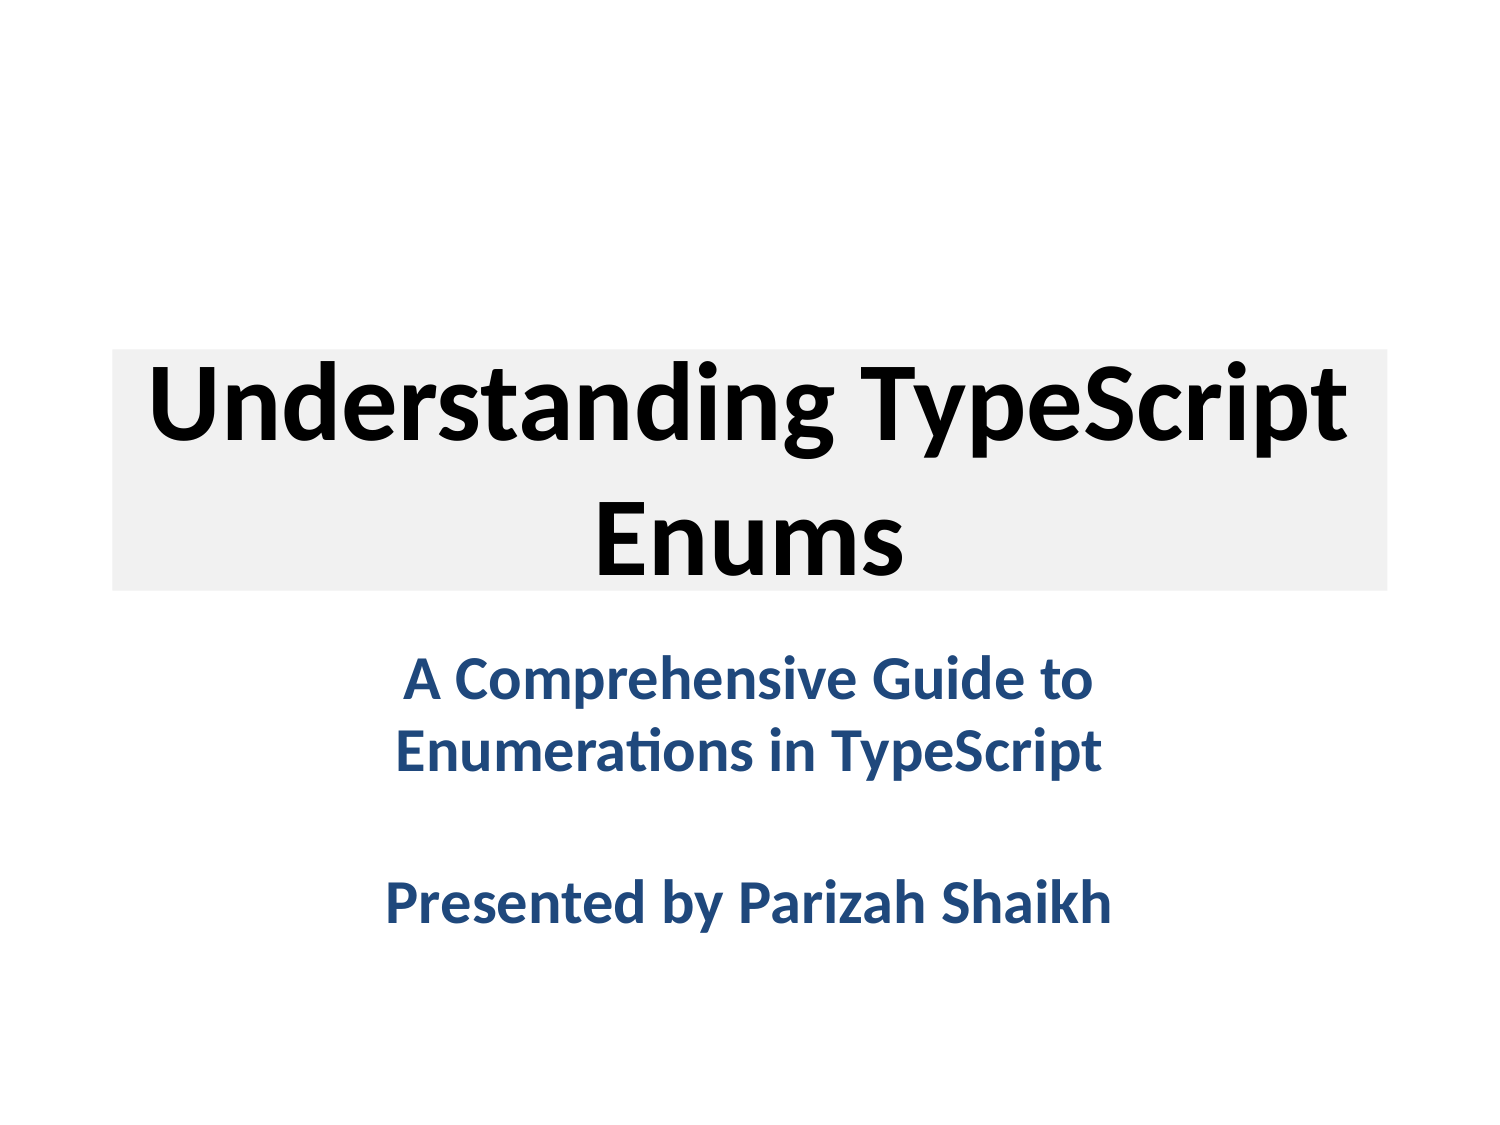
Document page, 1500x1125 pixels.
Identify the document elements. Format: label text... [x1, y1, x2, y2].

text_box A Comprehensive Guide to Enumerations in TypeScript Presented by Parizah Shaikh [383, 625, 1117, 937]
list Understanding TypeScript Enums [87, 263, 1379, 966]
text_box [1379, 349, 1388, 591]
